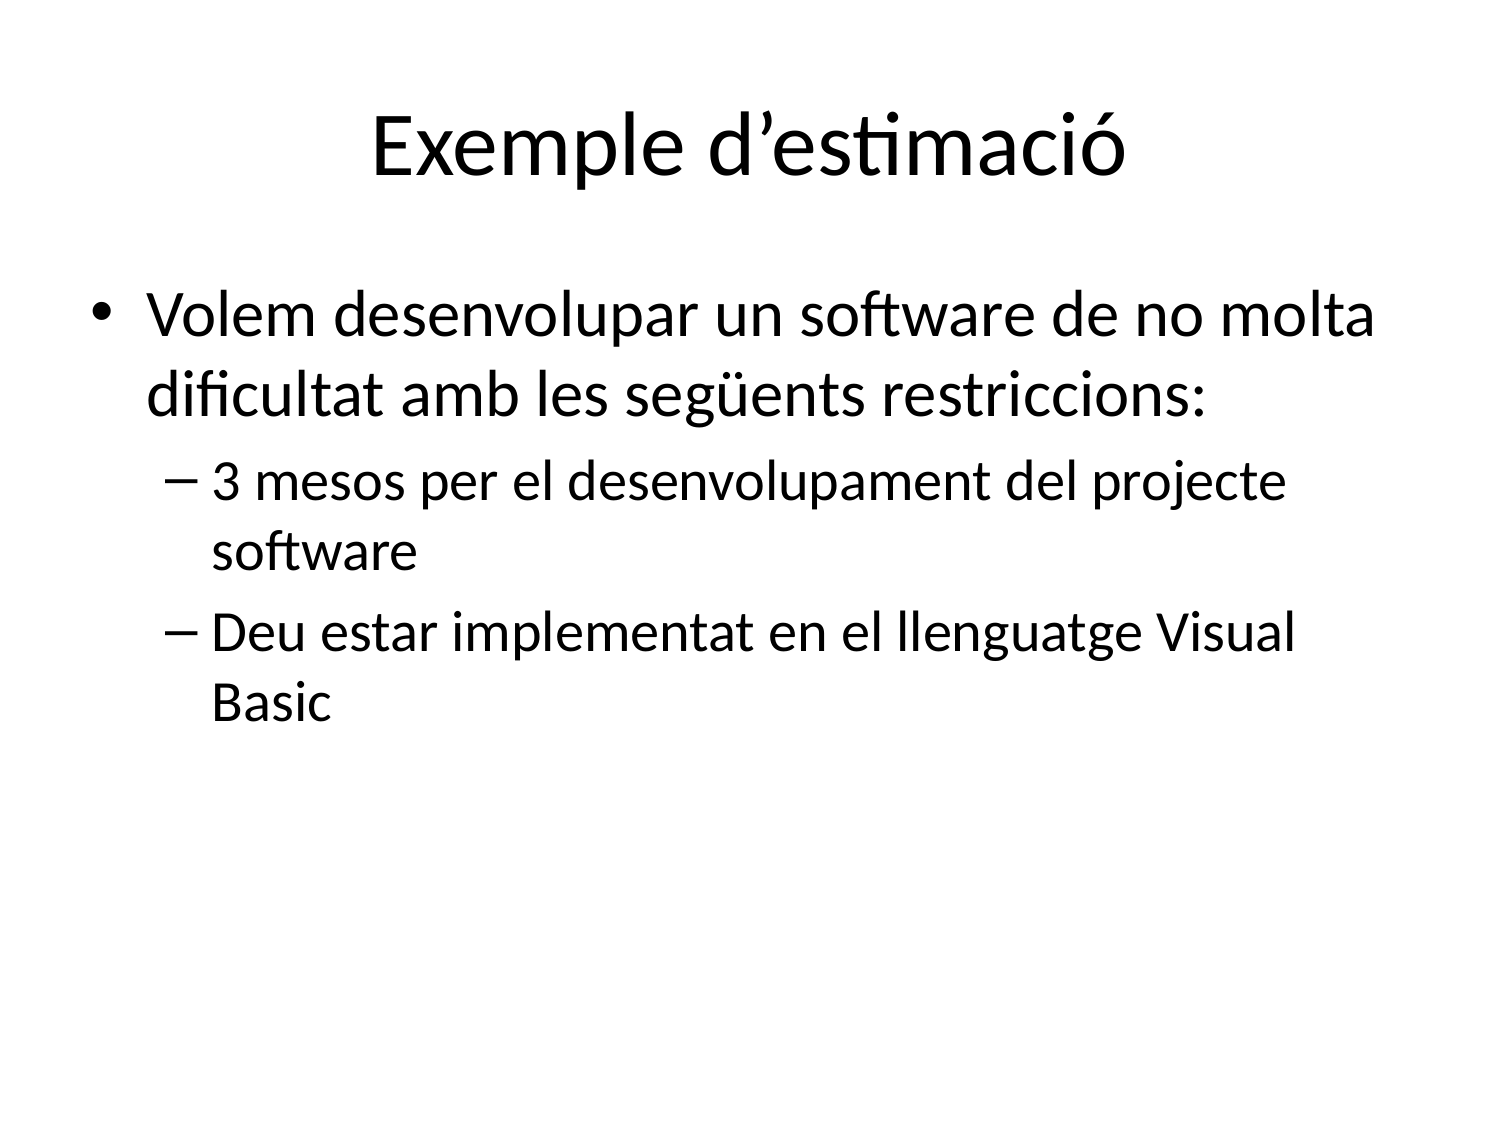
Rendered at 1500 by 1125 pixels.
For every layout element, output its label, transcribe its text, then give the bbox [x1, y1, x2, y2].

title Exemple d’estimació [75, 45, 1425, 233]
list Volem desenvolupar un software de no molta dificultat amb les següents restriccions: 3 mesos per el desenvolupament del projecte software Deu estar implementat en el llenguatge Visual Basic [75, 262, 1425, 1005]
